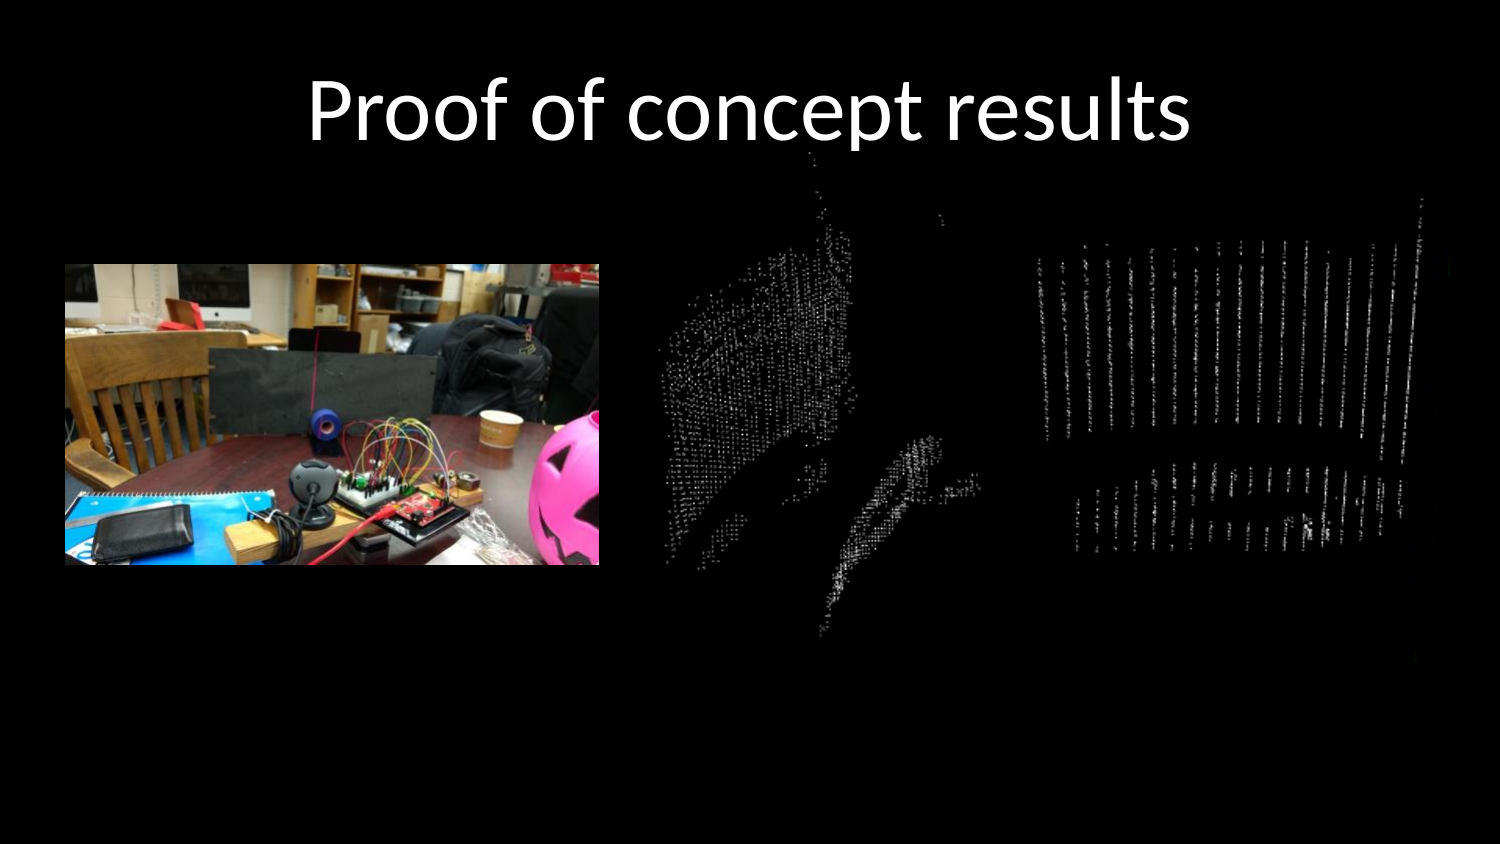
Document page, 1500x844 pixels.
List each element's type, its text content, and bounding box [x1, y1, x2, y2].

title Proof of concept results [75, 33, 1425, 175]
picture [64, 151, 1451, 679]
